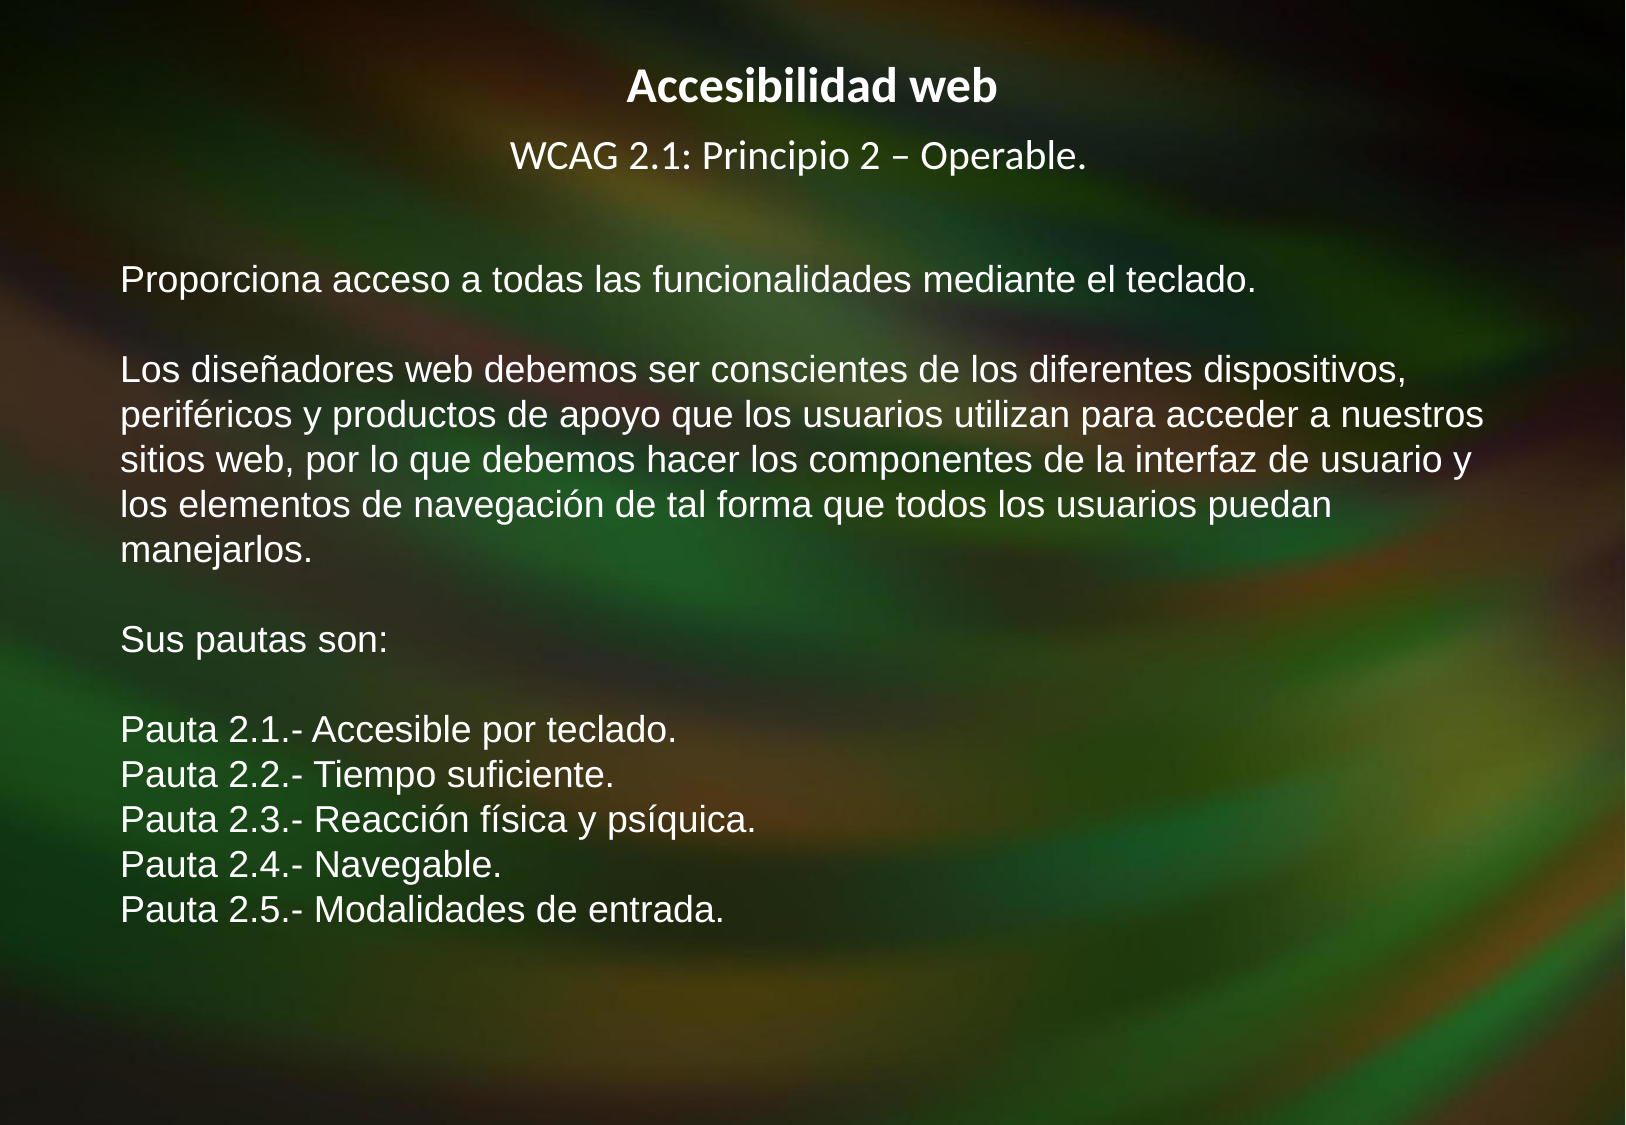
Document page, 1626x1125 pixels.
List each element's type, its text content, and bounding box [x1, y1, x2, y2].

picture [0, 0, 1626, 1125]
text_box Proporciona acceso a todas las funcionalidades mediante el teclado. Los diseñadores web debemos ser conscientes de los diferentes dispositivos, periféricos y productos de apoyo que los usuarios utilizan para acceder a nuestros sitios web, por lo que debemos hacer los componentes de la interfaz de usuario y los elementos de navegación de tal forma que todos los usuarios puedan manejarlos. Sus pautas son: Pauta 2.1.- Accesible por teclado. Pauta 2.2.- Tiempo suficiente. Pauta 2.3.- Reacción física y psíquica. Pauta 2.4.- Navegable. Pauta 2.5.- Modalidades de entrada. [105, 247, 1520, 938]
text_box WCAG 2.1: Principio 2 – Operable. [494, 120, 1103, 186]
text_box Accesibilidad web [611, 44, 1014, 120]
